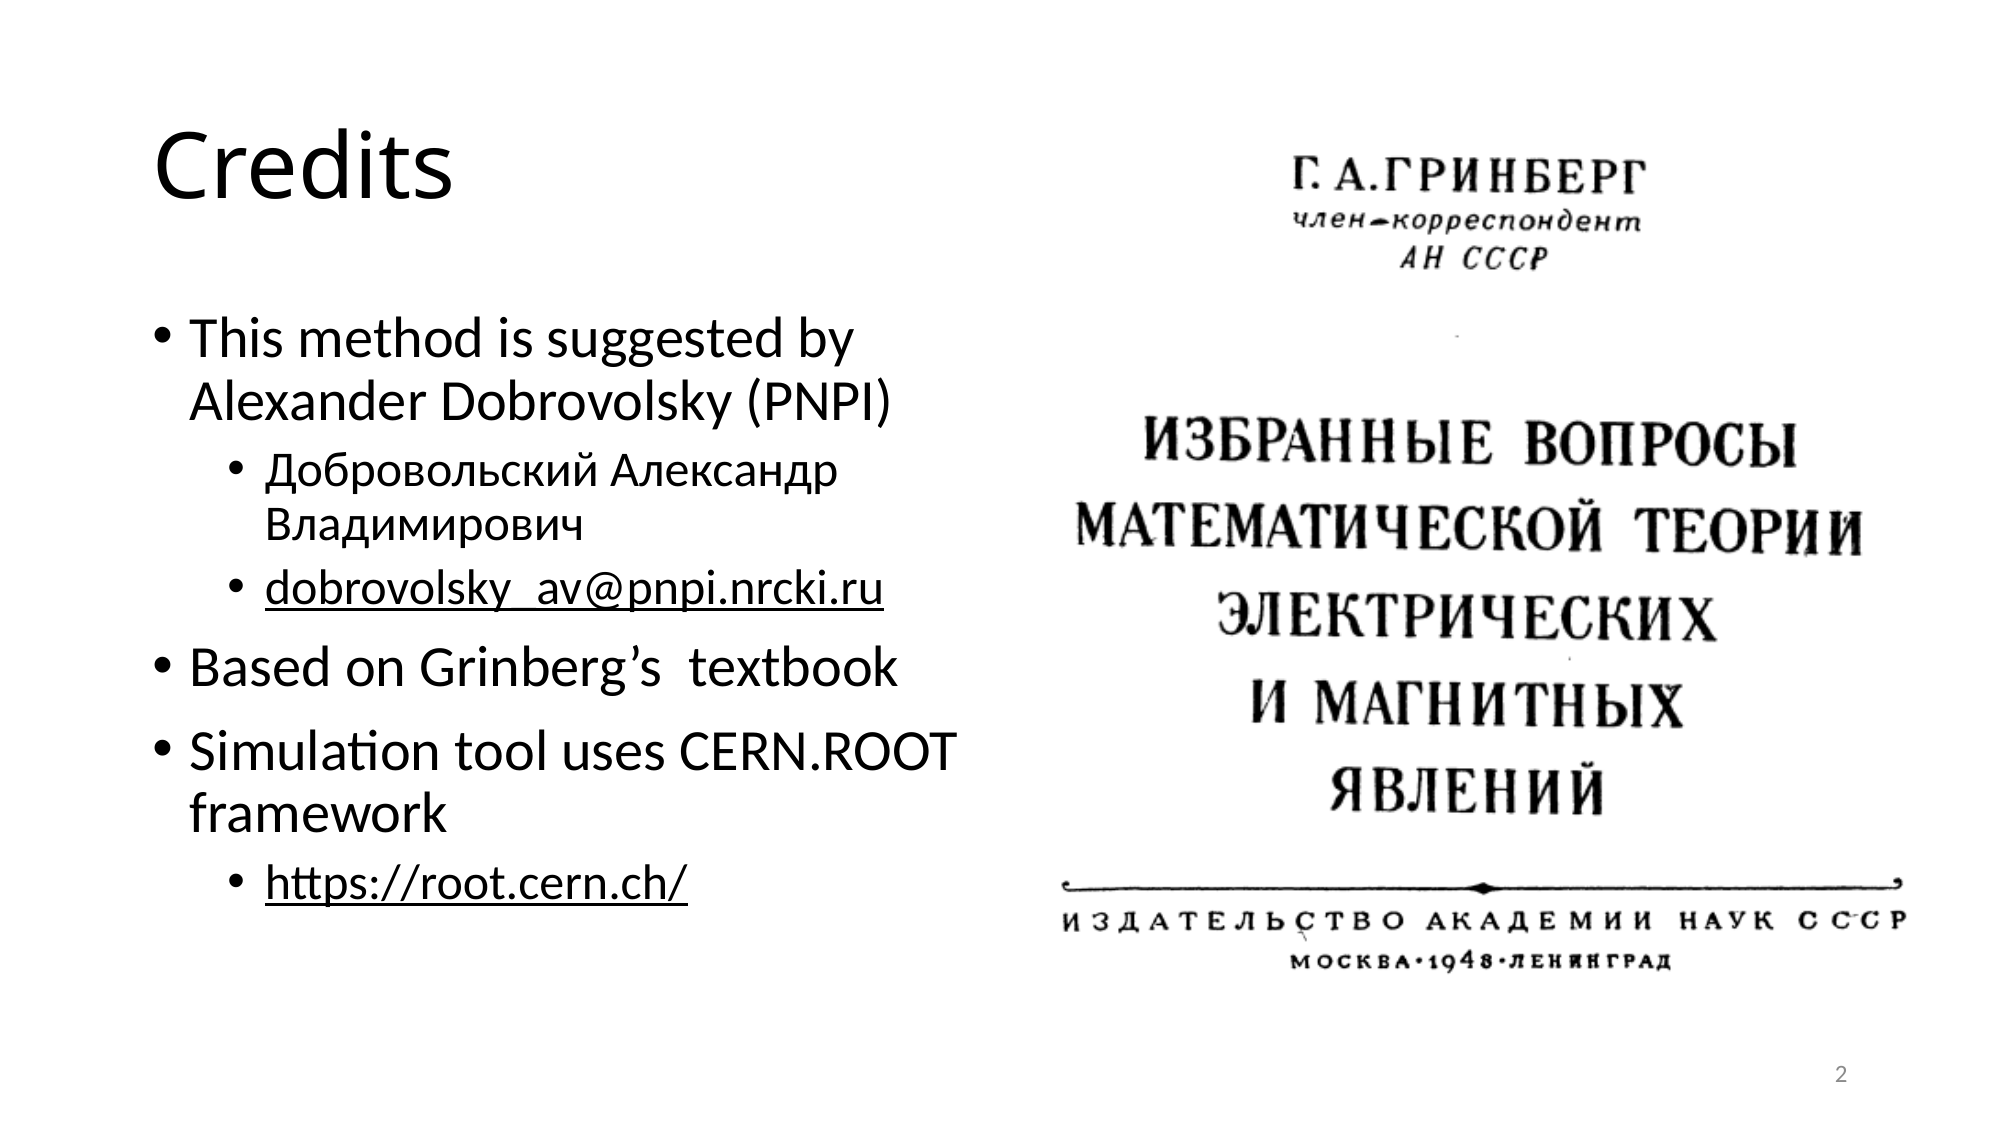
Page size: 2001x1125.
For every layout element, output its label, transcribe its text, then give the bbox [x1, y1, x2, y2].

slide_number 2 [1412, 1042, 1863, 1103]
title Credits [137, 59, 1863, 278]
list This method is suggested by Alexander Dobrovolsky (PNPI) Добровольский Александр Владимирович dobrovolsky_av@pnpi.nrcki.ru Based on Grinberg’s textbook Simulation tool uses CERN.ROOT framework https://root.cern.ch/ [137, 299, 1038, 1013]
picture [1027, 123, 1938, 1002]
